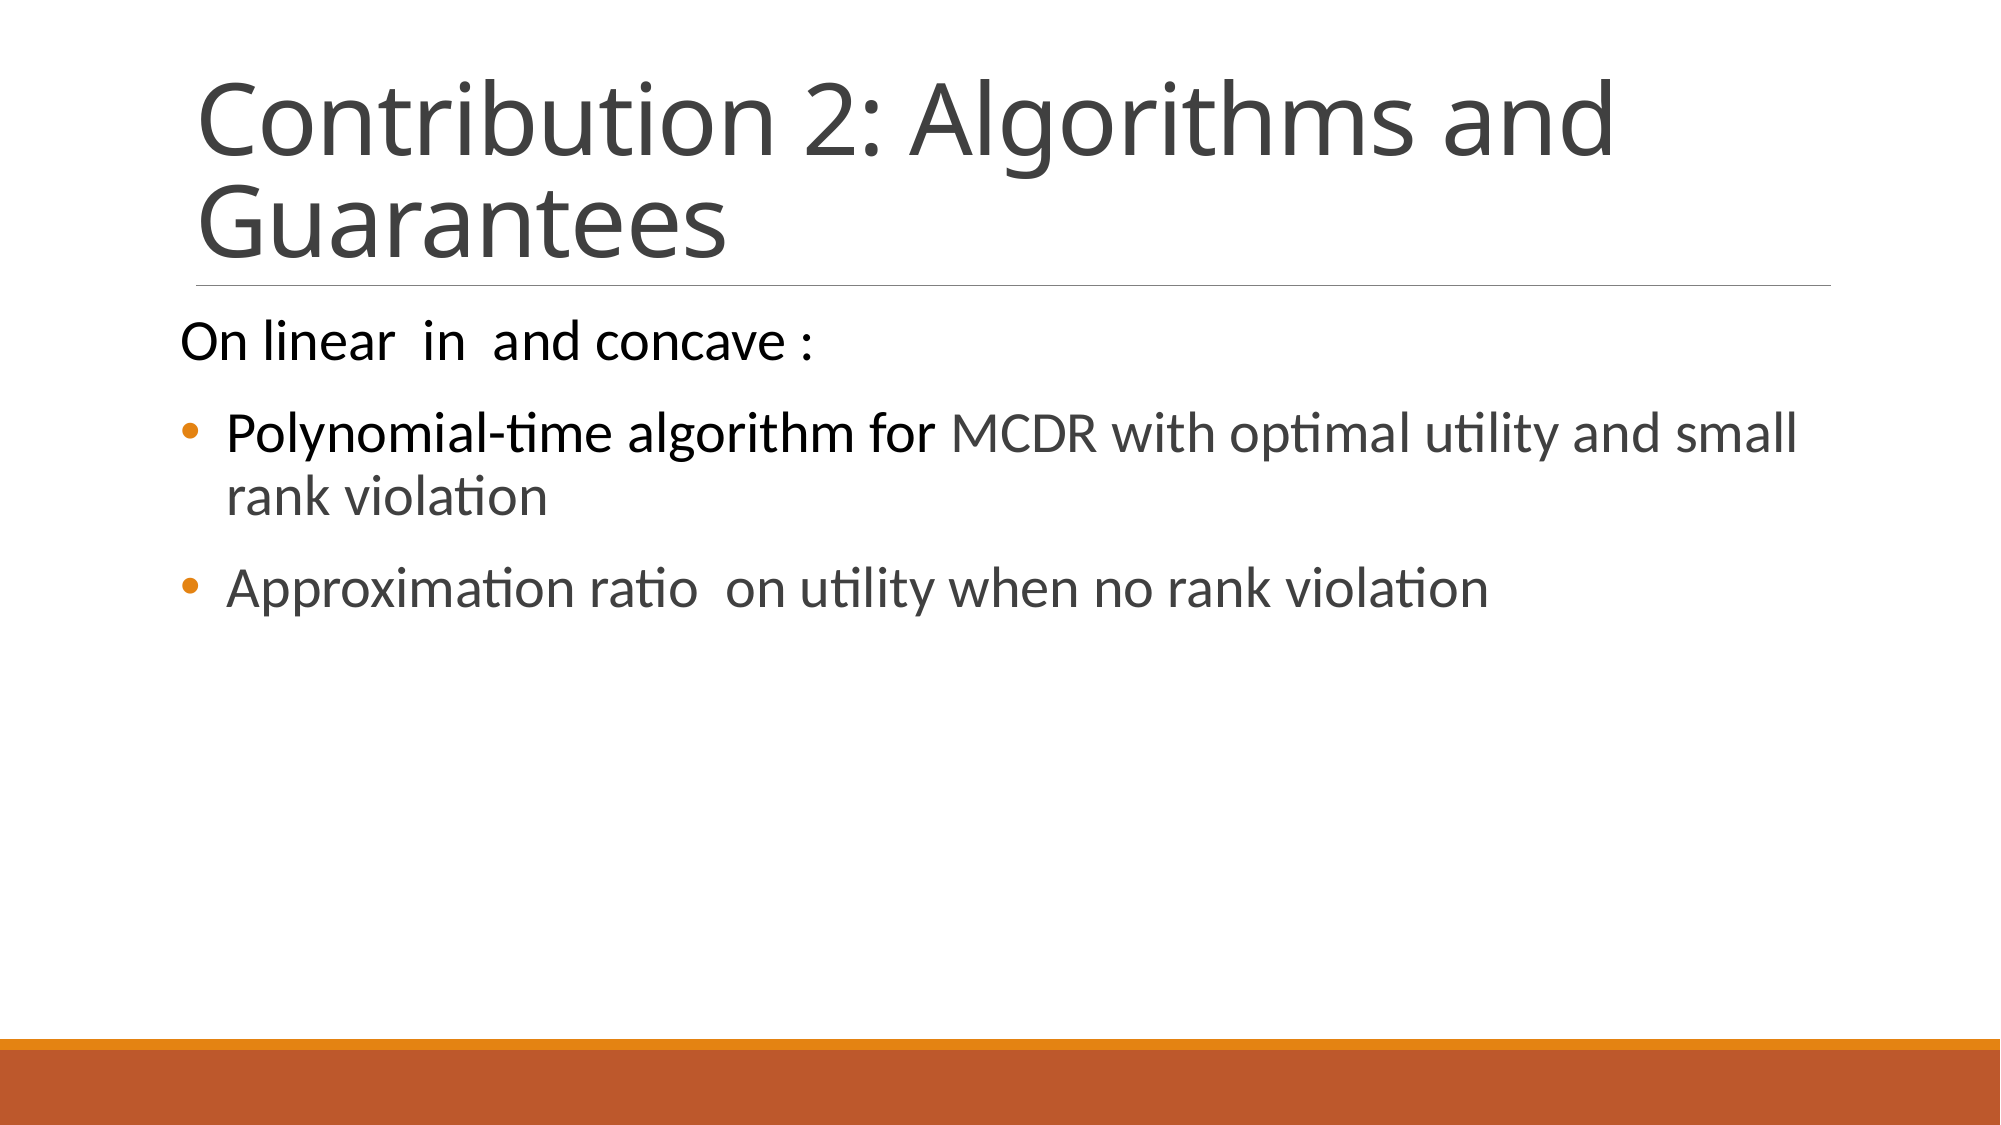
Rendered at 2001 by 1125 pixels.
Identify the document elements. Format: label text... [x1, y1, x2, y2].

title Contribution 2: Algorithms and Guarantees [180, 47, 1962, 285]
